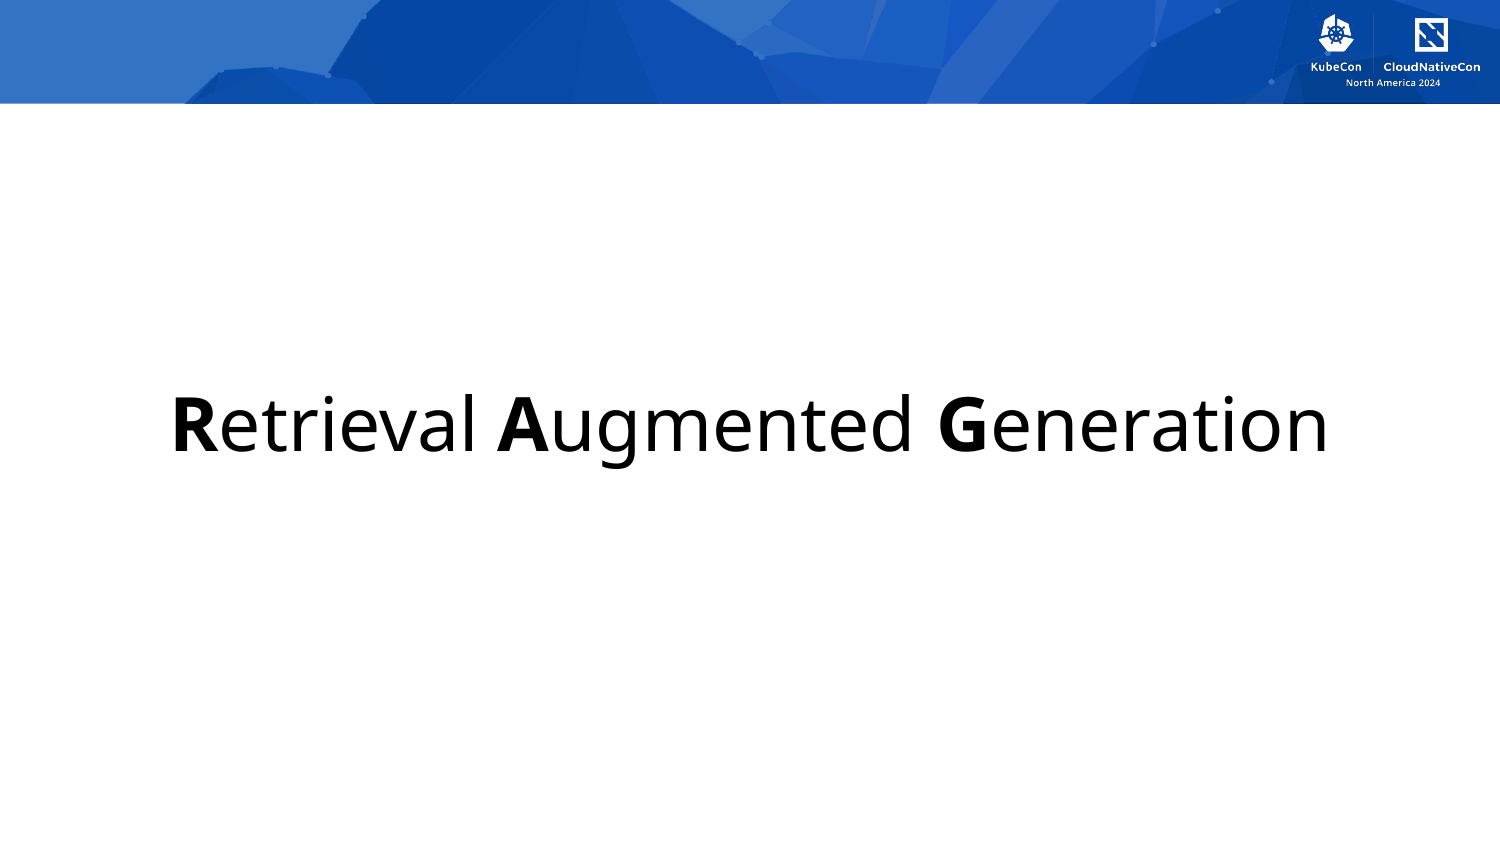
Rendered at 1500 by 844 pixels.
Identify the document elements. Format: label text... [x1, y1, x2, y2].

title Retrieval Augmented Generation [51, 352, 1449, 491]
picture [1307, 14, 1480, 89]
